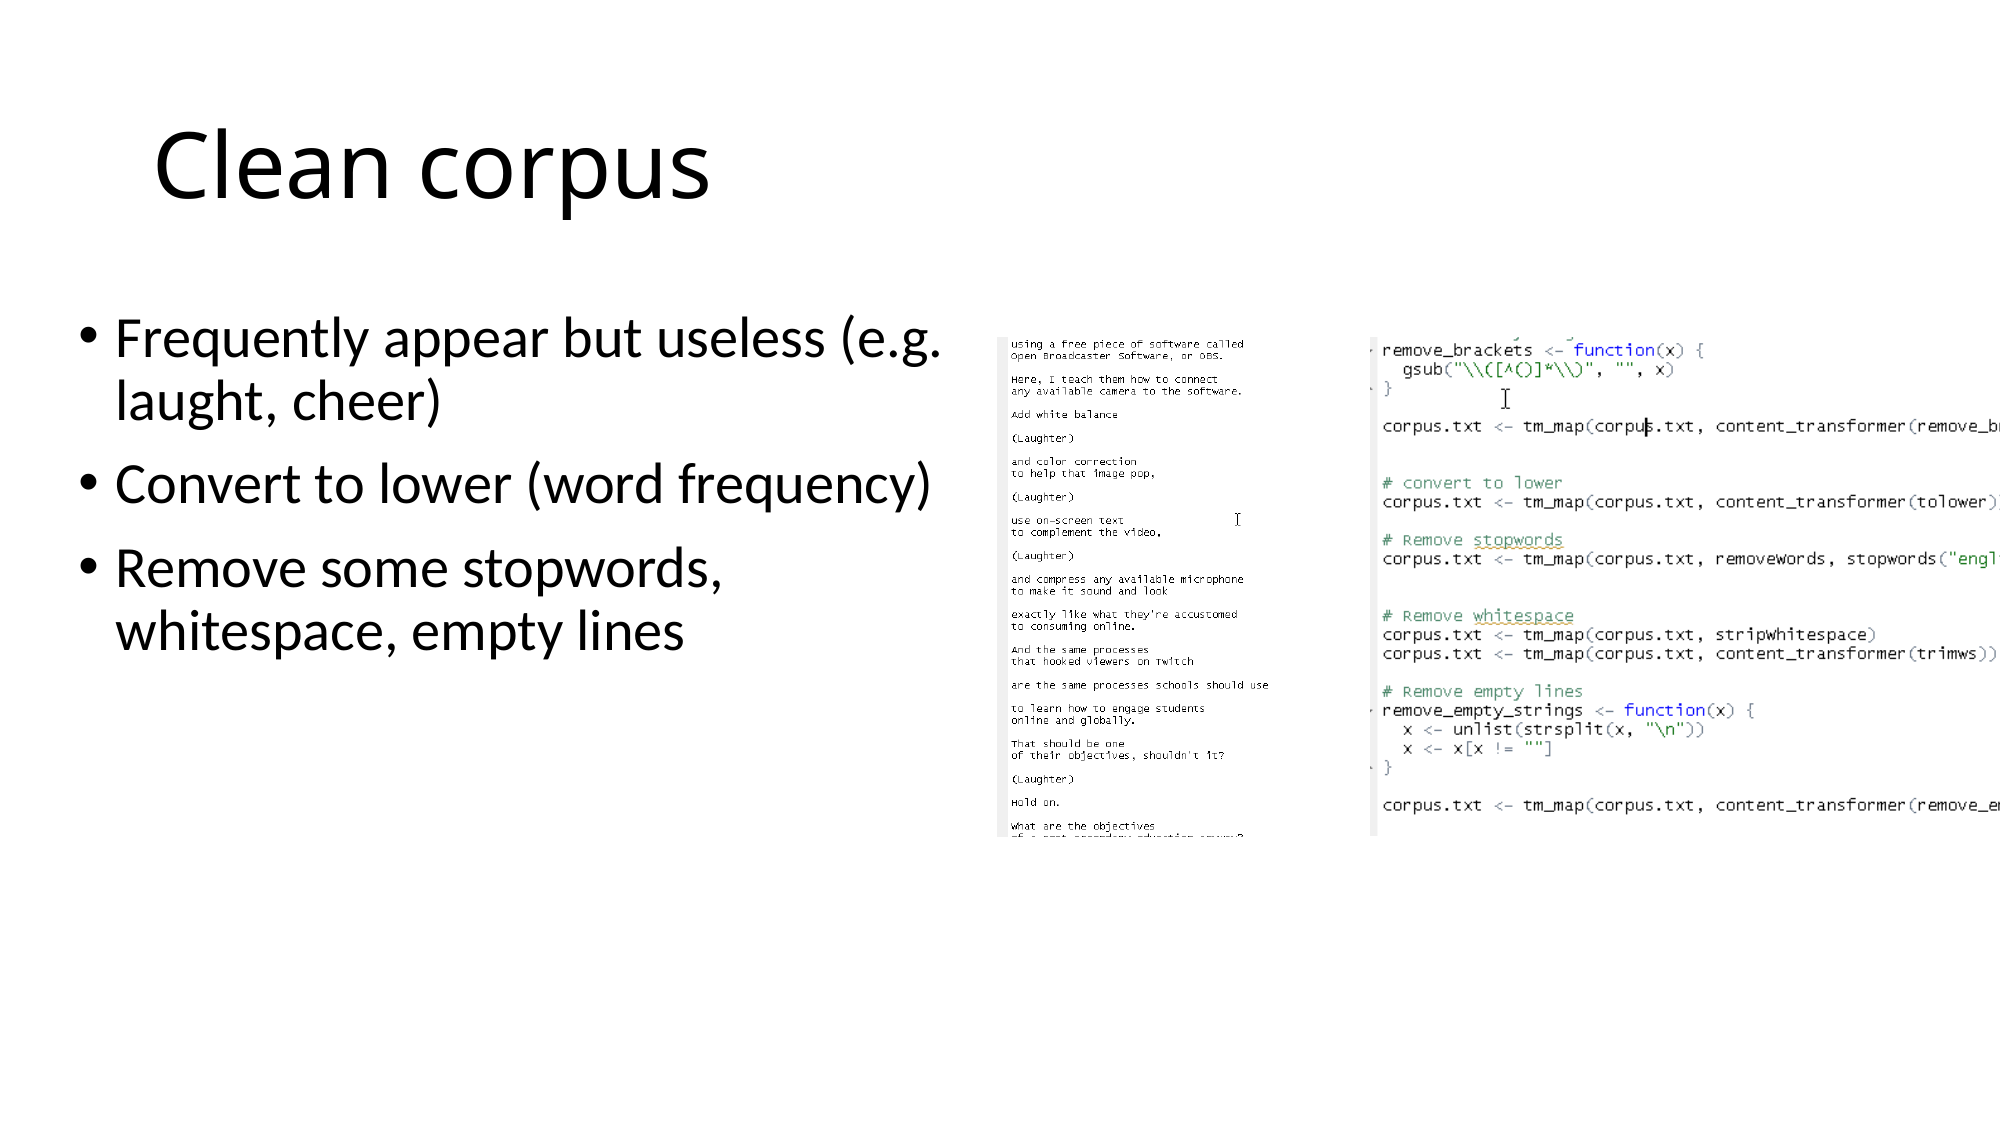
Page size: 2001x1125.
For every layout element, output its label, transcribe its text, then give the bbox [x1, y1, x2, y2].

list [997, 337, 1440, 838]
picture [1369, 337, 2000, 836]
list Frequently appear but useless (e.g. laught, cheer) Convert to lower (word frequency) Remove some stopwords, whitespace, empty lines [63, 299, 988, 1014]
title Clean corpus [137, 59, 1863, 278]
